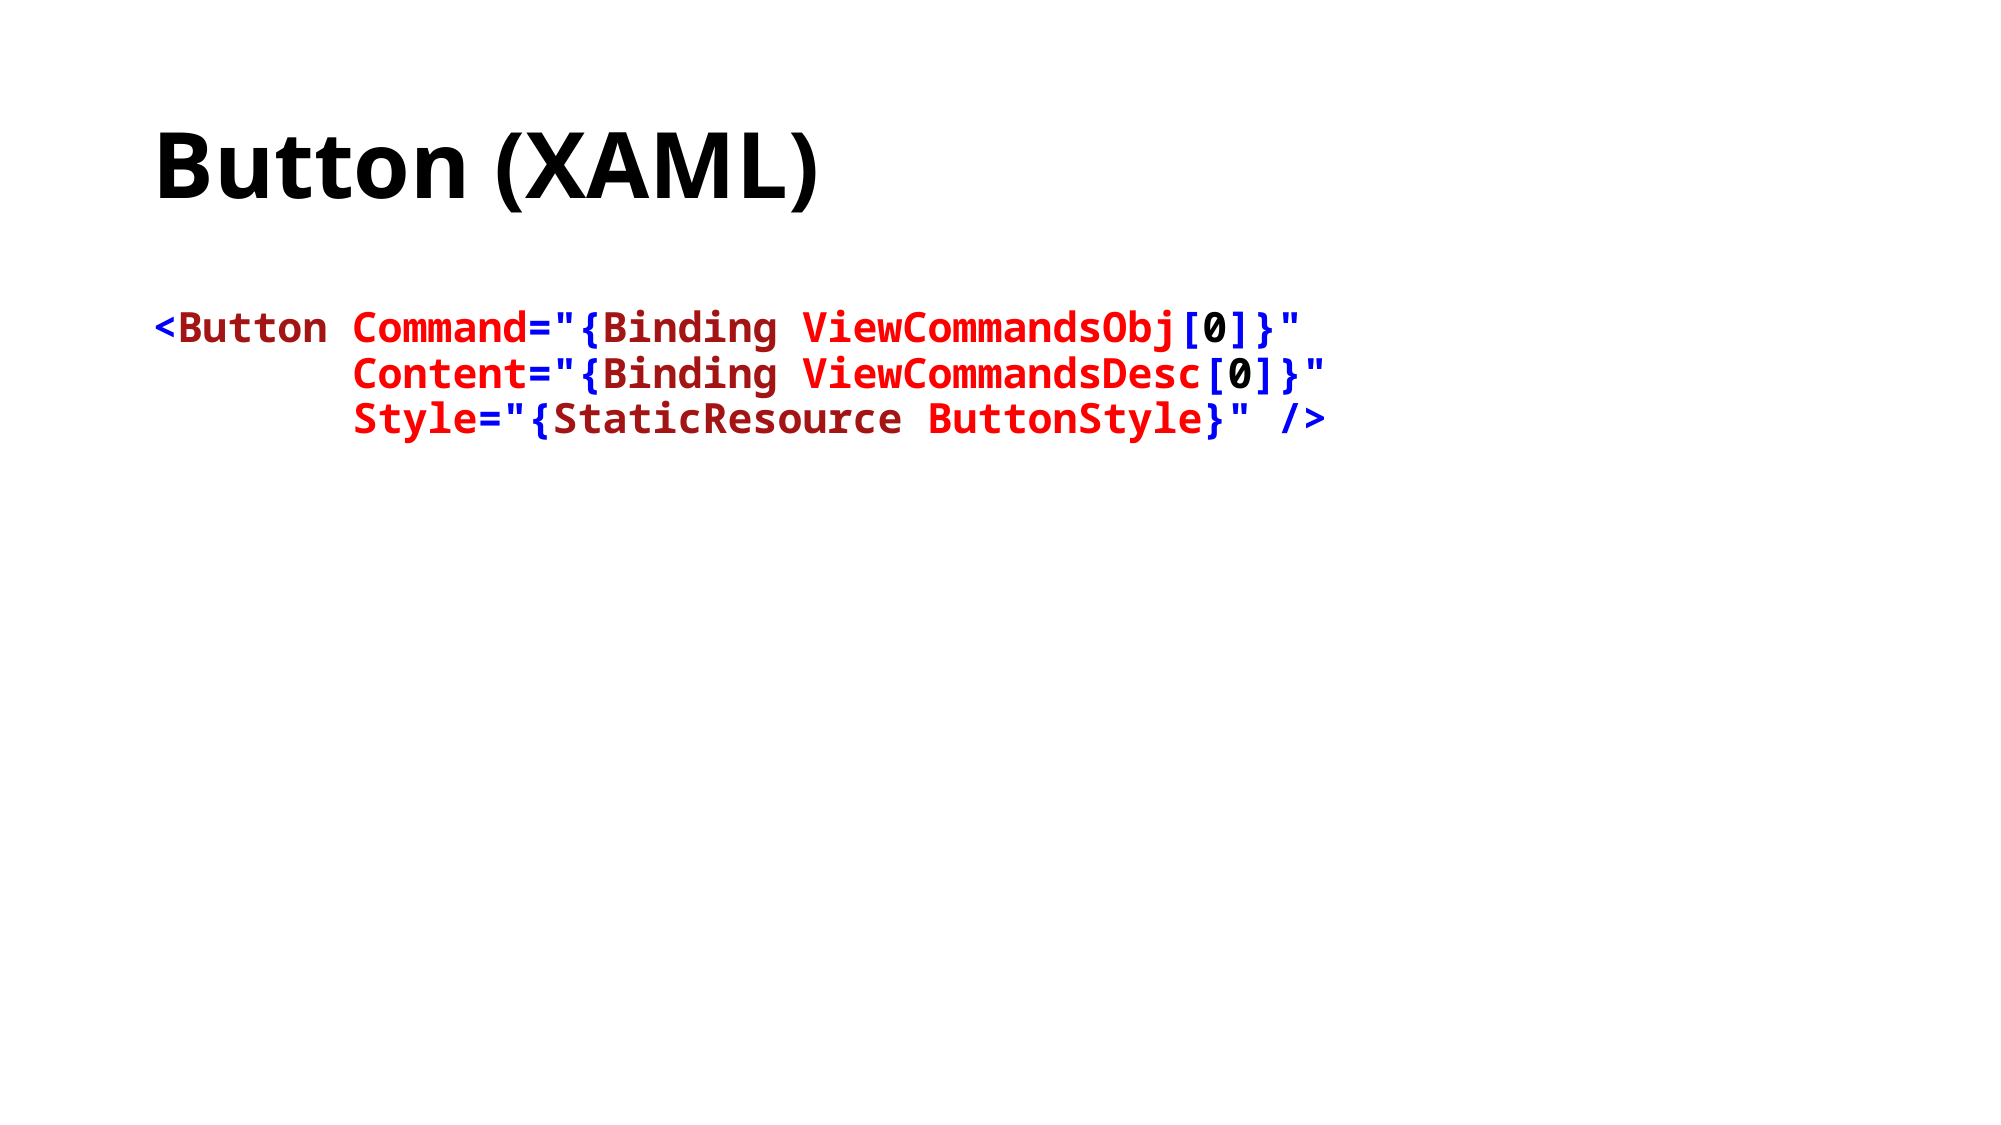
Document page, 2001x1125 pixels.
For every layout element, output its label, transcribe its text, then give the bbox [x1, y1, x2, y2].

list <Button Command="{Binding ViewCommandsObj[0]}" Content="{Binding ViewCommandsDesc[0]}" Style="{StaticResource ButtonStyle}" /> [137, 299, 1863, 1014]
title Button (XAML) [137, 59, 1863, 278]
